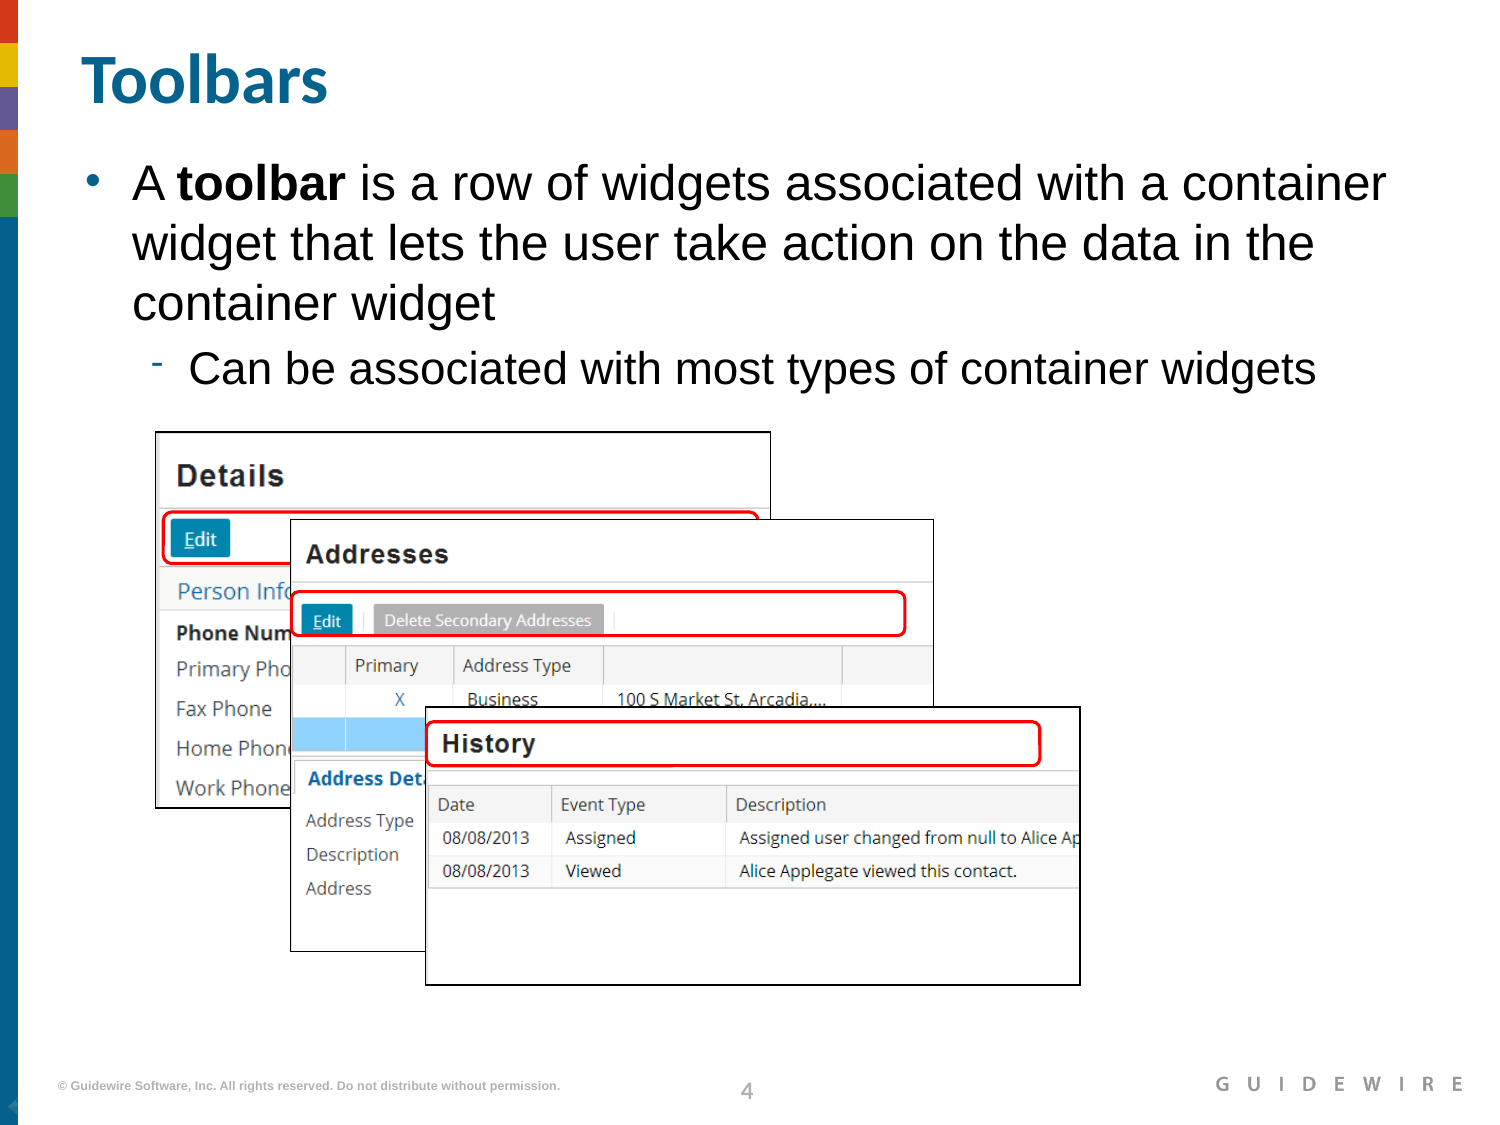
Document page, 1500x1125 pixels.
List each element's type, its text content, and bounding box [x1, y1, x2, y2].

picture [1215, 1073, 1480, 1096]
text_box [156, 432, 1080, 985]
picture [10, 1101, 18, 1111]
title Toolbars [81, 19, 1446, 142]
picture [0, 0, 18, 216]
list A toolbar is a row of widgets associated with a container widget that lets the user take action on the data in the container widget Can be associated with most types of container widgets [85, 149, 1450, 1050]
